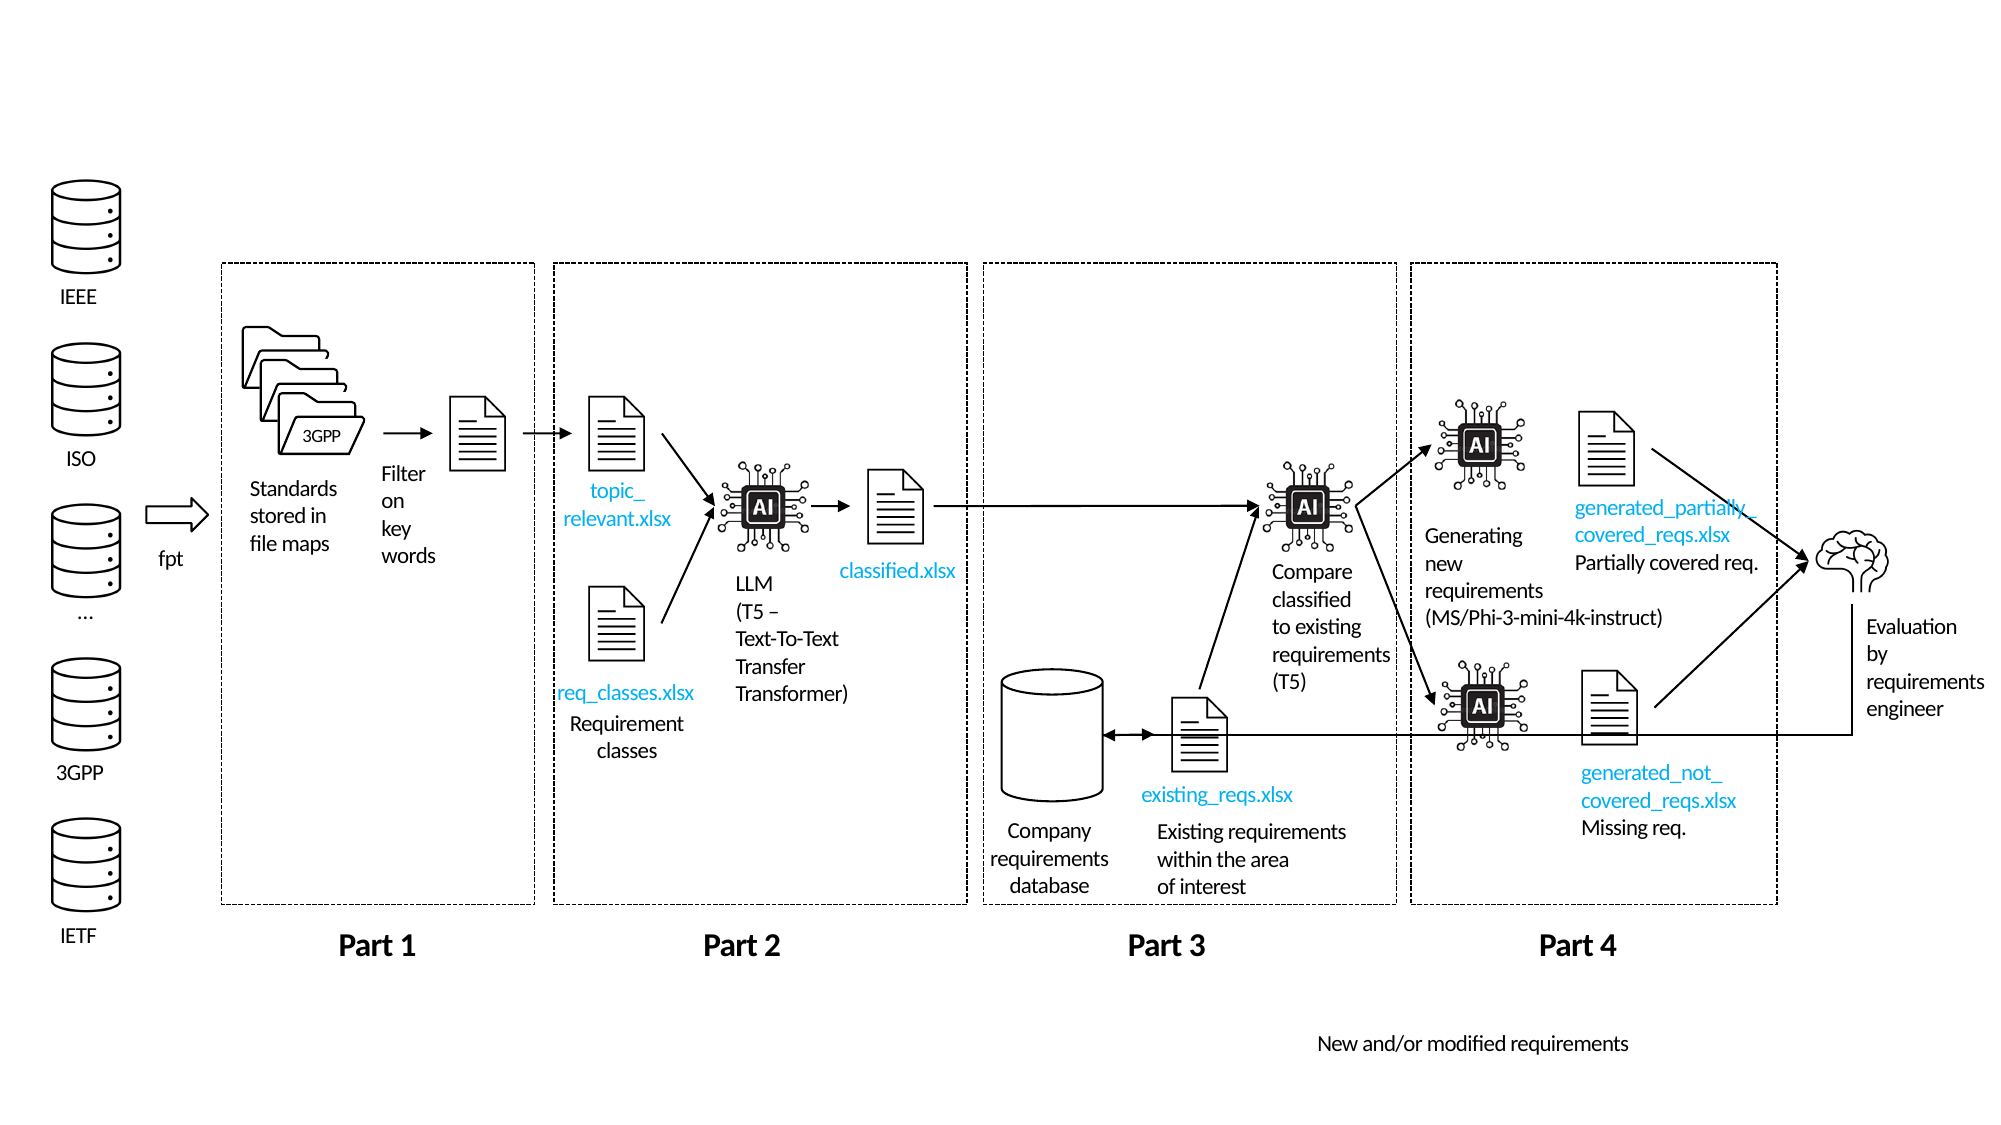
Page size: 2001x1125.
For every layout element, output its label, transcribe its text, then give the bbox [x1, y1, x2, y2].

text_box New and/or modified requirements [1305, 1022, 1353, 1062]
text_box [28, 491, 144, 631]
text_box [1245, 555, 1353, 734]
text_box req_classes.xlsx [545, 671, 553, 712]
picture [1259, 457, 1353, 555]
picture [714, 457, 812, 555]
text_box [553, 434, 968, 906]
text_box [221, 262, 536, 906]
text_box [146, 498, 209, 532]
text_box [1551, 736, 1778, 906]
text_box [1651, 448, 1809, 561]
picture [1564, 662, 1655, 753]
text_box Evaluation by requirements engineer [1854, 605, 1998, 728]
text_box Part 4 [1551, 917, 1629, 969]
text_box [28, 645, 144, 792]
picture [1808, 517, 1896, 605]
text_box New and/or modified requirements [1551, 1022, 1642, 1062]
picture [1154, 689, 1245, 780]
text_box [982, 507, 1199, 734]
text_box [1122, 736, 1353, 906]
picture [432, 388, 523, 479]
picture [571, 578, 662, 669]
text_box Part 2 [691, 917, 793, 969]
picture [1561, 403, 1652, 494]
text_box Part 3 [1116, 917, 1218, 969]
text_box [1410, 262, 1778, 734]
text_box fpt [146, 537, 196, 577]
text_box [1654, 560, 1809, 708]
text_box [241, 325, 366, 455]
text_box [28, 167, 144, 316]
text_box [553, 262, 968, 506]
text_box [1199, 507, 1260, 690]
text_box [661, 507, 715, 624]
text_box [982, 262, 1398, 505]
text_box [978, 669, 1122, 906]
text_box Part 1 [326, 917, 429, 969]
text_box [28, 330, 144, 478]
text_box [661, 433, 715, 507]
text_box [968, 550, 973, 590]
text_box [28, 805, 144, 955]
picture [850, 461, 941, 552]
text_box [1353, 302, 1551, 1103]
picture [571, 388, 662, 479]
